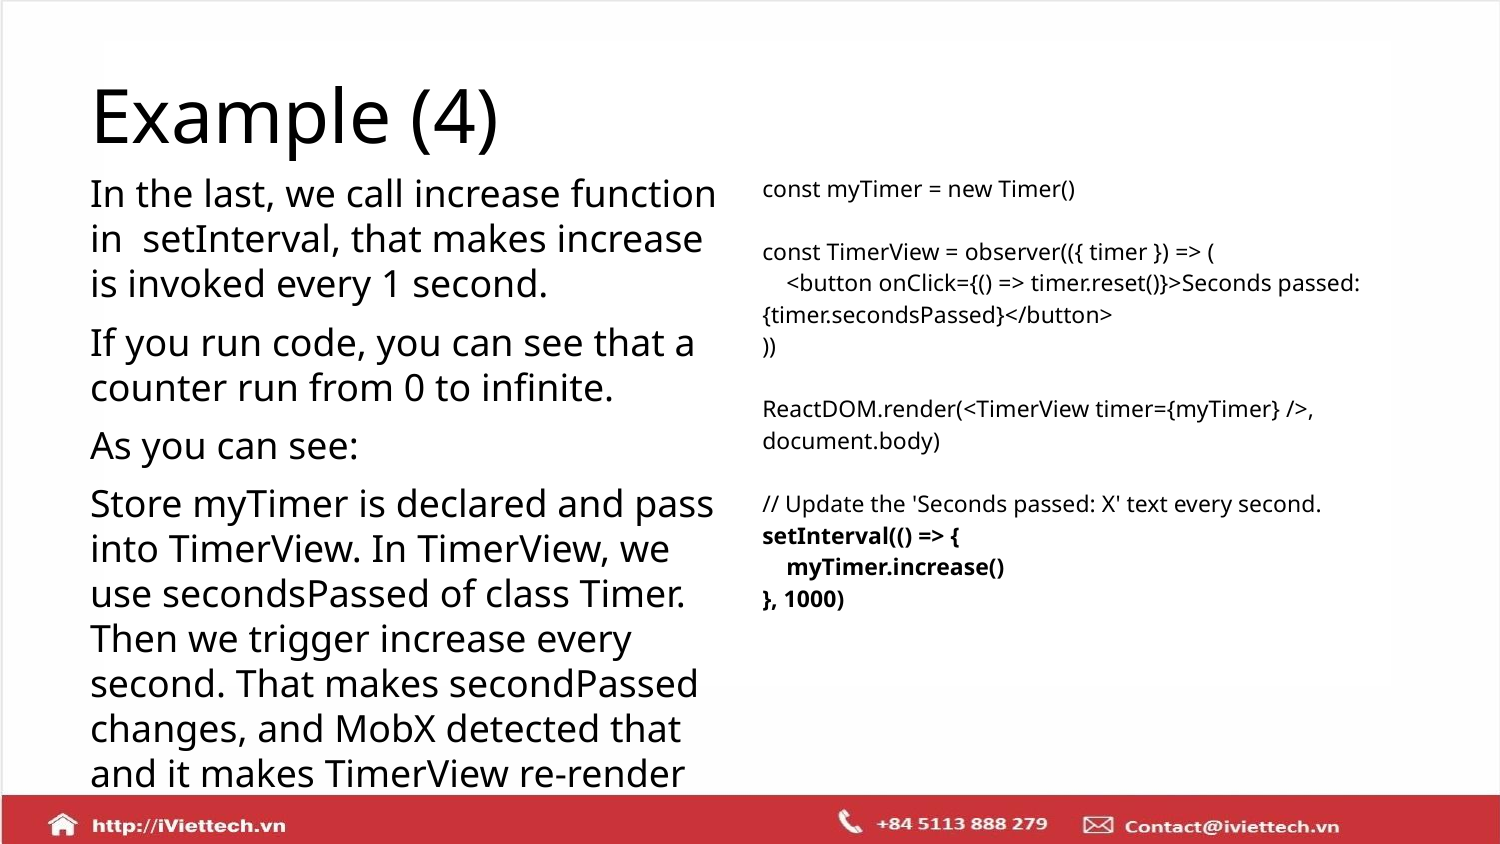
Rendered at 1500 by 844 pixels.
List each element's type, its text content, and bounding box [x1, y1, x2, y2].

picture [0, 0, 1500, 844]
list In the last, we call increase function in setInterval, that makes increase is invoked every 1 second. If you run code, you can see that a counter run from 0 to infinite. As you can see: Store myTimer is declared and pass into TimerView. In TimerView, we use secondsPassed of class Timer. Then we trigger increase every second. That makes secondPassed changes, and MobX detected that and it makes TimerView re-render [75, 155, 748, 793]
text_box const myTimer = new Timer() const TimerView = observer(({ timer }) => ( <button onClick={() => timer.reset()}>Seconds passed: {timer.secondsPassed}</button> )) ReactDOM.render(<TimerView timer={myTimer} />, document.body) // Update the 'Seconds passed: X' text every second. setInterval(() => { myTimer.increase() }, 1000) [747, 155, 1449, 627]
title Example (4) [75, 33, 1425, 155]
